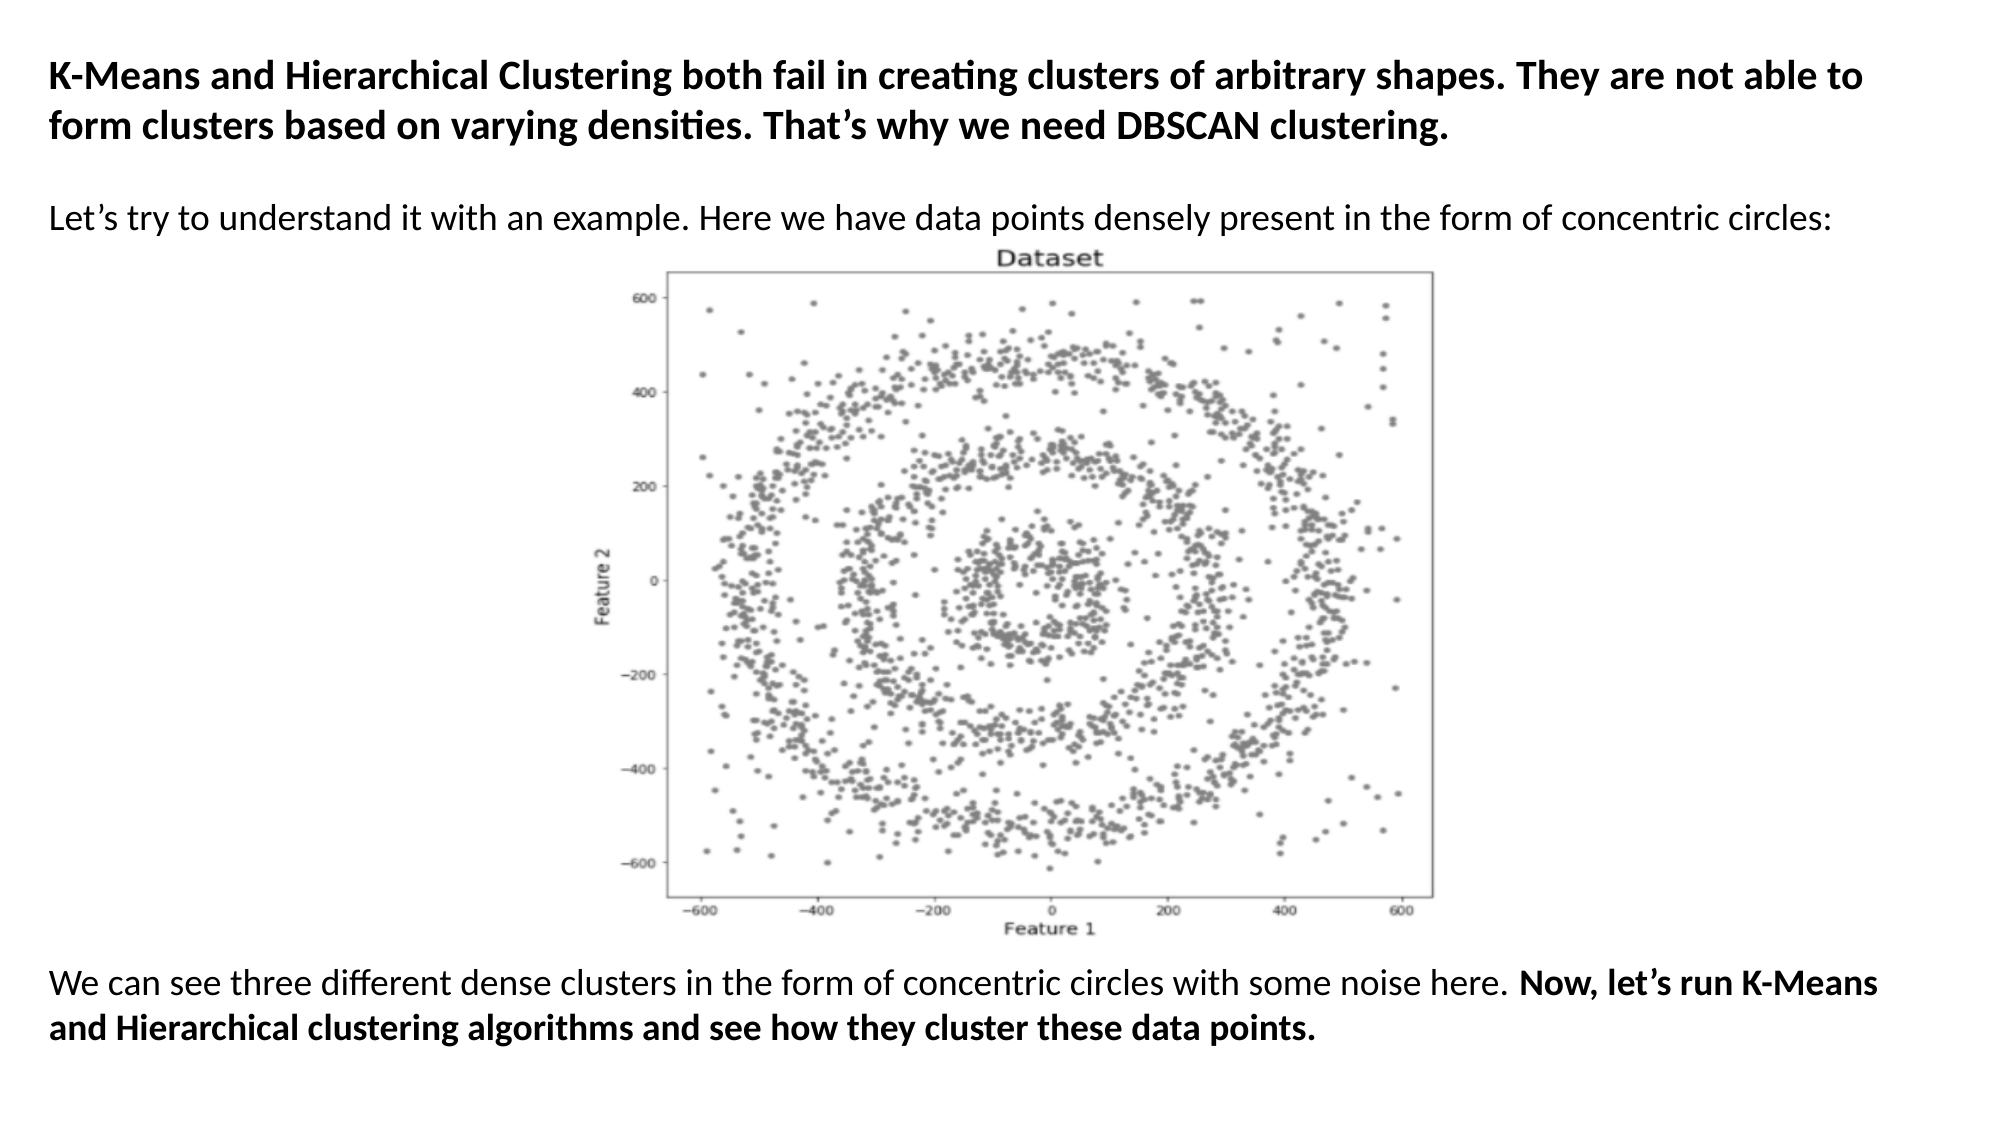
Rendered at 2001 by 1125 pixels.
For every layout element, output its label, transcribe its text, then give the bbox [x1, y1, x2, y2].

picture [581, 246, 1493, 961]
text_box K-Means and Hierarchical Clustering both fail in creating clusters of arbitrary shapes. They are not able to form clusters based on varying densities. That’s why we need DBSCAN clustering. Let’s try to understand it with an example. Here we have data points densely present in the form of concentric circles: We can see three different dense clusters in the form of concentric circles with some noise here. Now, let’s run K-Means and Hierarchical clustering algorithms and see how they cluster these data points. [33, 40, 1926, 1056]
